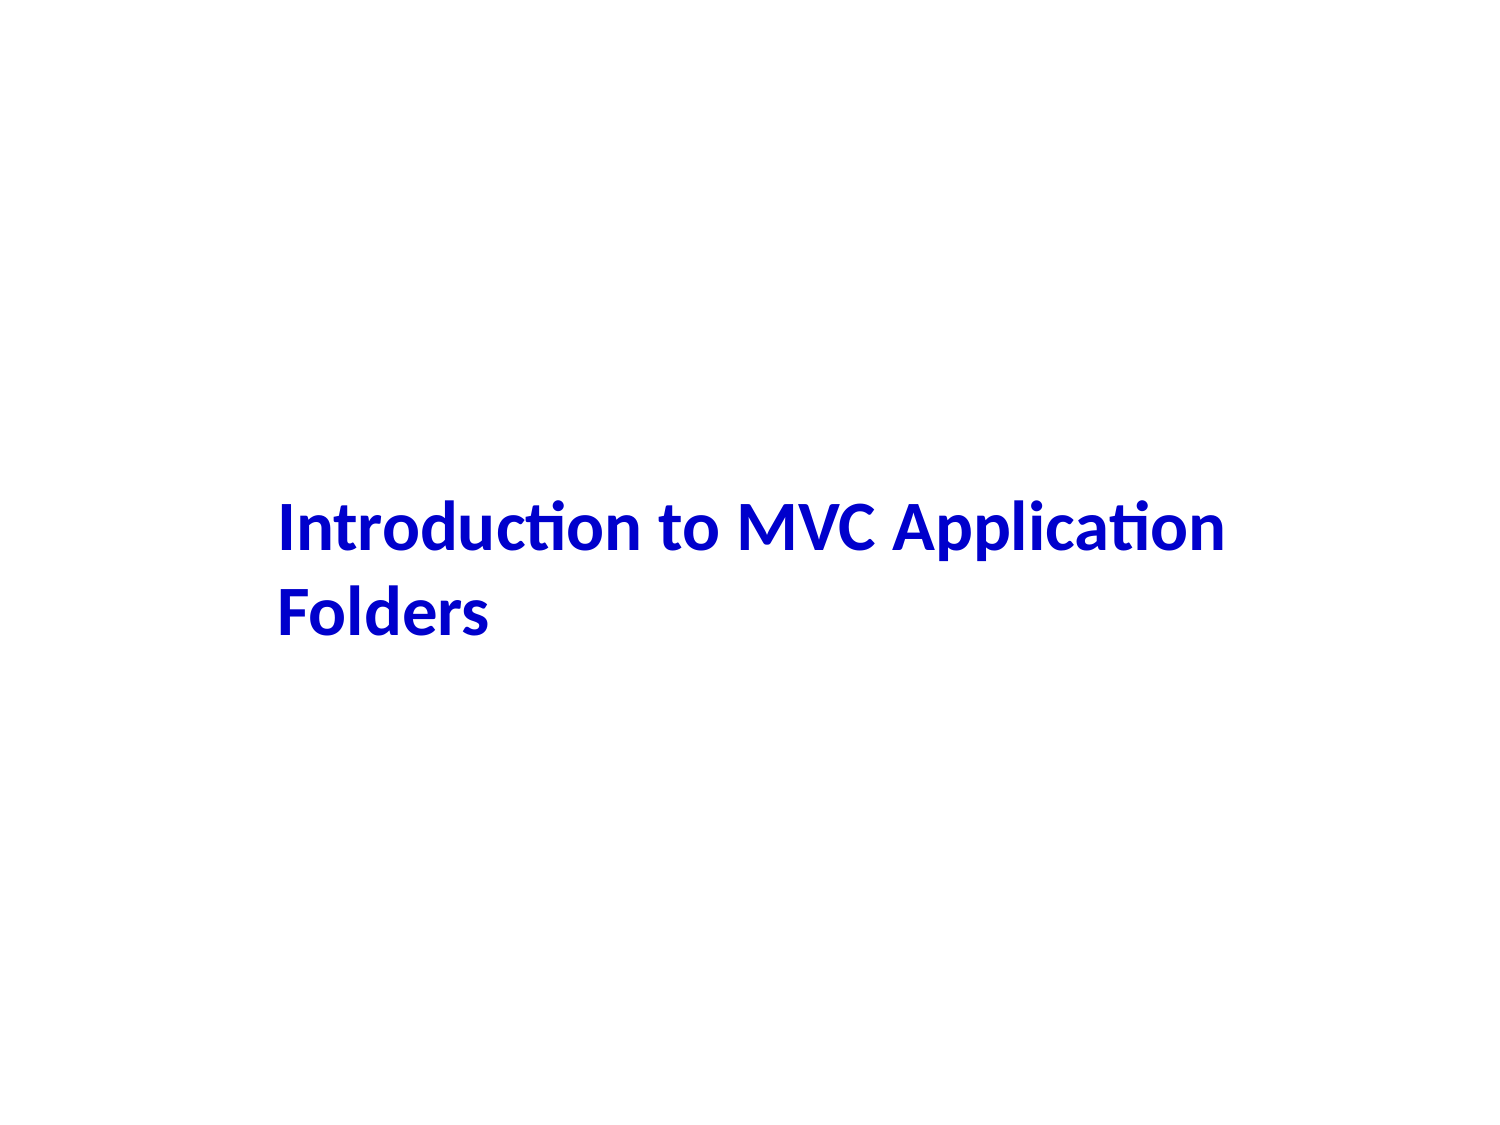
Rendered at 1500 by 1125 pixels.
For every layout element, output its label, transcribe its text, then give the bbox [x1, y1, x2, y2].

title Introduction to MVC Application Folders [262, 462, 1401, 667]
